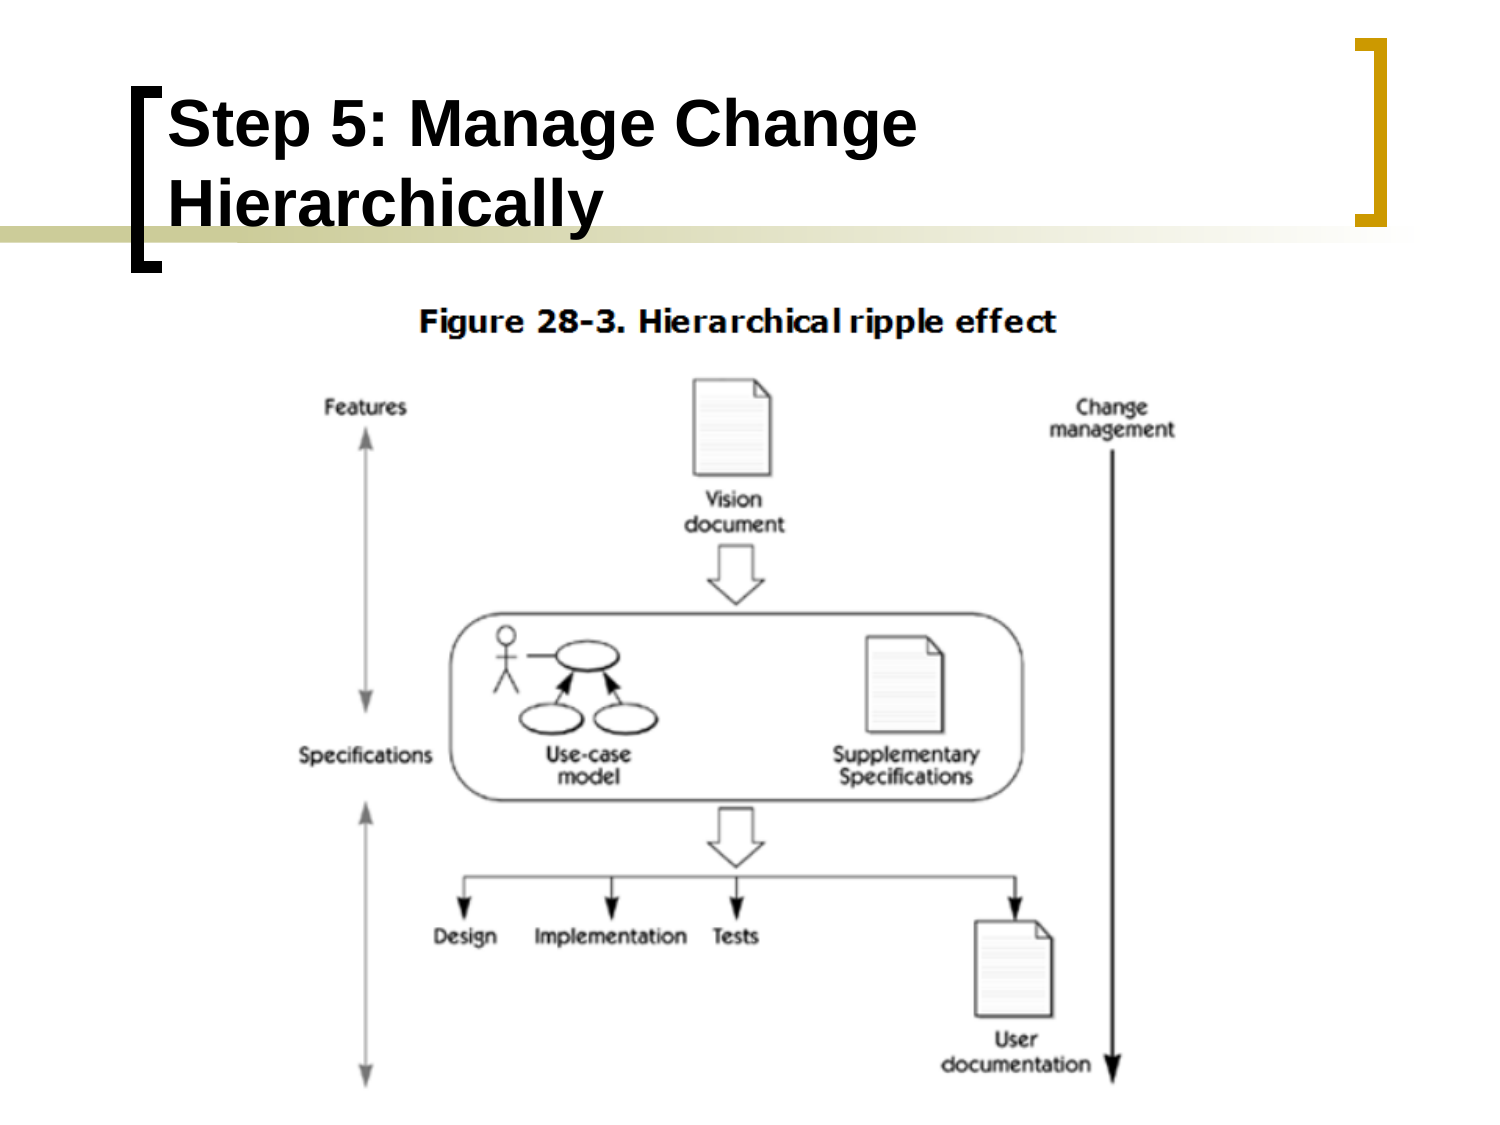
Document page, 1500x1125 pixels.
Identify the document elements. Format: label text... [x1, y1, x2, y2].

picture [290, 283, 1190, 1107]
title Step 5: Manage Change Hierarchically [152, 15, 1328, 248]
